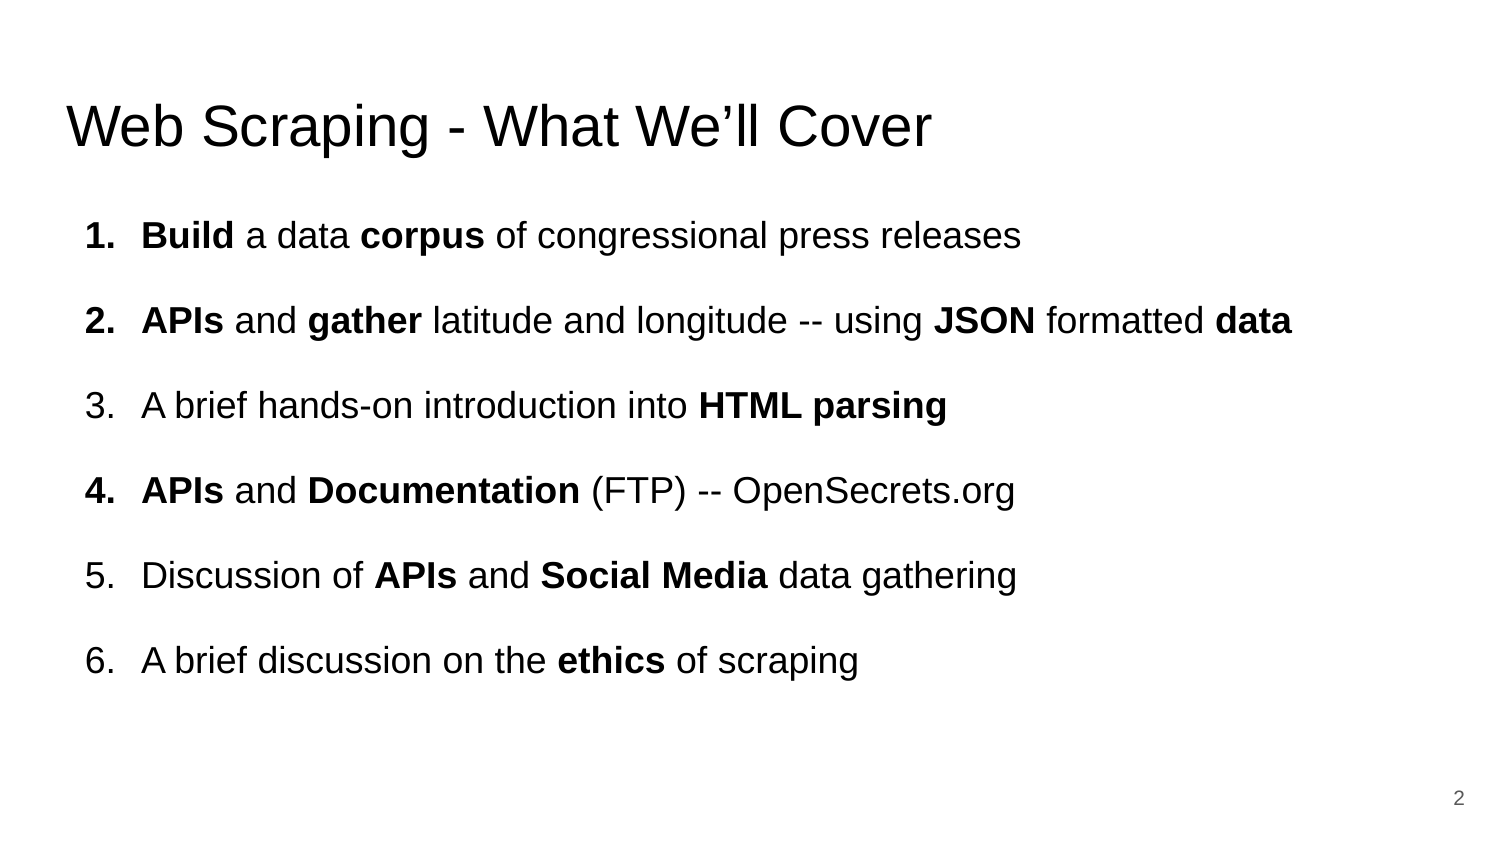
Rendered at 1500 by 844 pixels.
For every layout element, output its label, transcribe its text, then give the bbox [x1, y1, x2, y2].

list Build a data corpus of congressional press releases APIs and gather latitude and longitude -- using JSON formatted data A brief hands-on introduction into HTML parsing APIs and Documentation (FTP) -- OpenSecrets.org Discussion of APIs and Social Media data gathering A brief discussion on the ethics of scraping [51, 189, 1449, 750]
slide_number 2 [1389, 764, 1480, 830]
title Web Scraping - What We’ll Cover [51, 72, 1449, 167]
